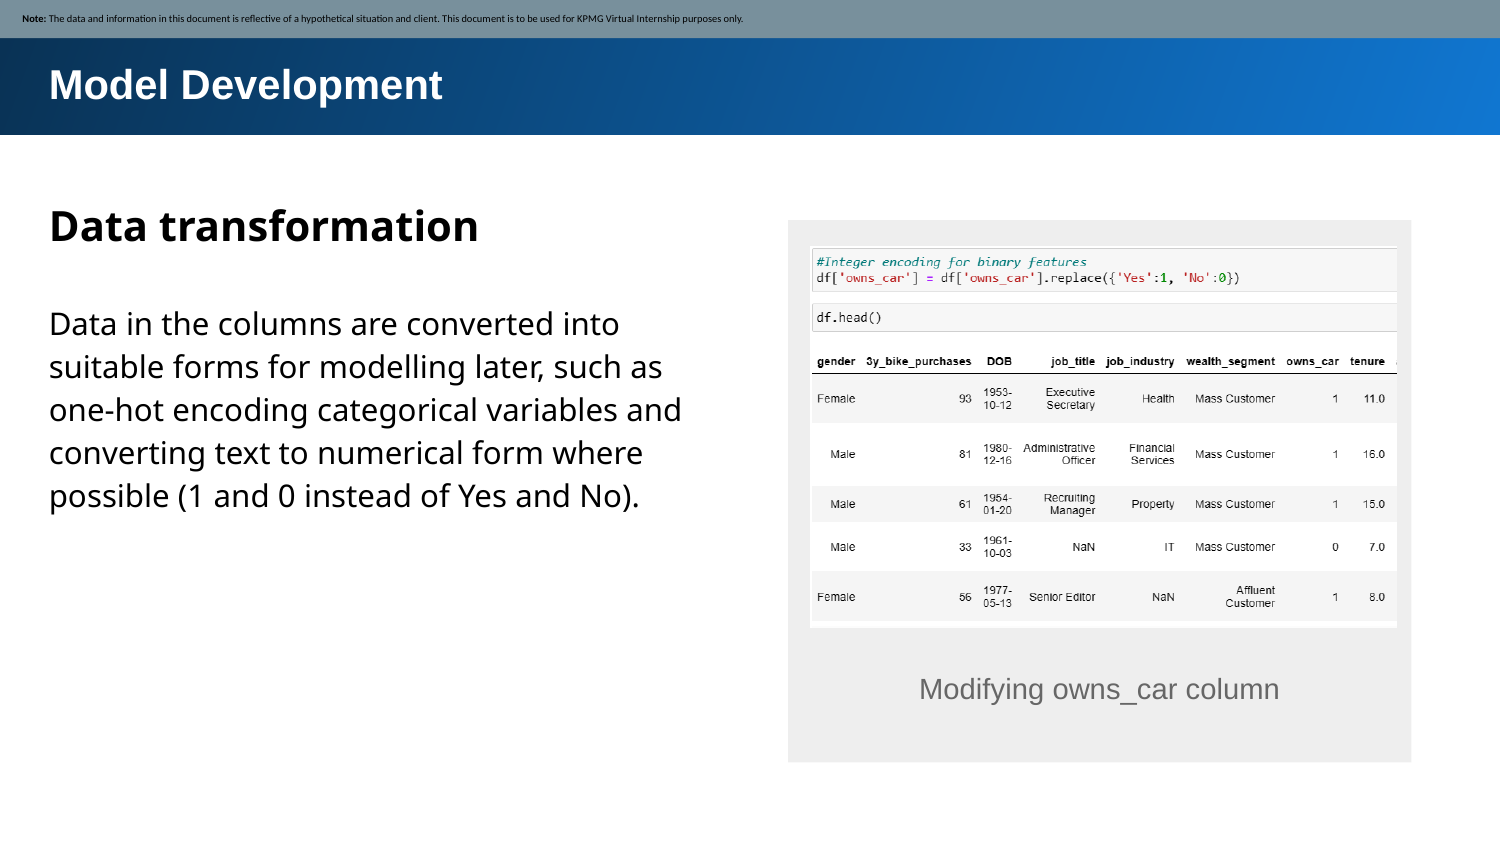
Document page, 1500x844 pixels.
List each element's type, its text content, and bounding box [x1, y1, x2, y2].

text_box Model Development [33, 43, 1439, 124]
text_box Data in the columns are converted into suitable forms for modelling later, such as one-hot encoding categorical variables and converting text to numerical form where possible (1 and 0 instead of Yes and No). [33, 283, 712, 529]
text_box [0, 39, 1500, 135]
picture [810, 246, 1397, 628]
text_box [787, 219, 1412, 763]
text_box Note: The data and information in this document is reflective of a hypothetical situation and client. This document is to be used for KPMG Virtual Internship purposes only. [0, 0, 1500, 39]
text_box Data transformation [33, 177, 1439, 266]
